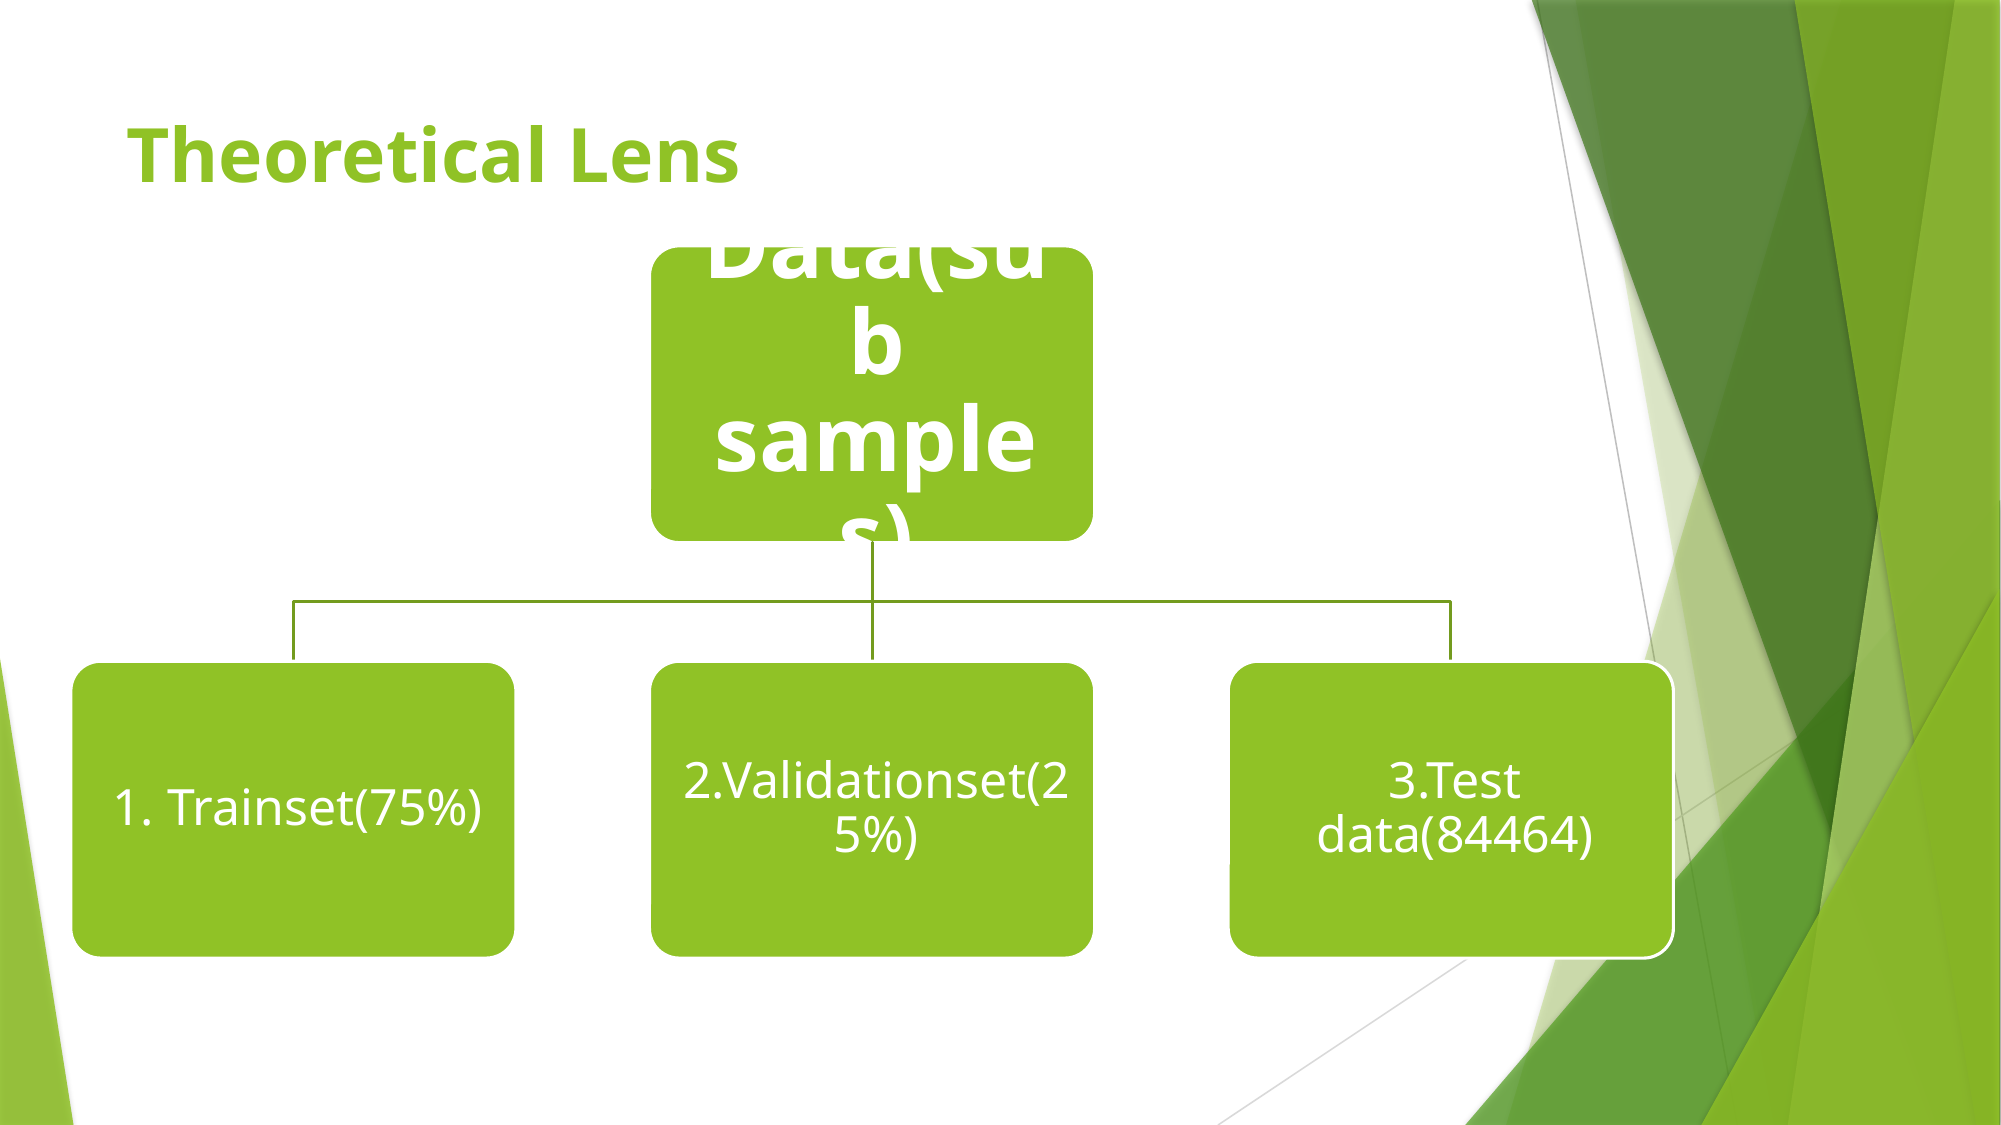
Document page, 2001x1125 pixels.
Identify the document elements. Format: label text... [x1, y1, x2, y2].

title Theoretical Lens [111, 99, 1522, 243]
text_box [69, 245, 1676, 967]
